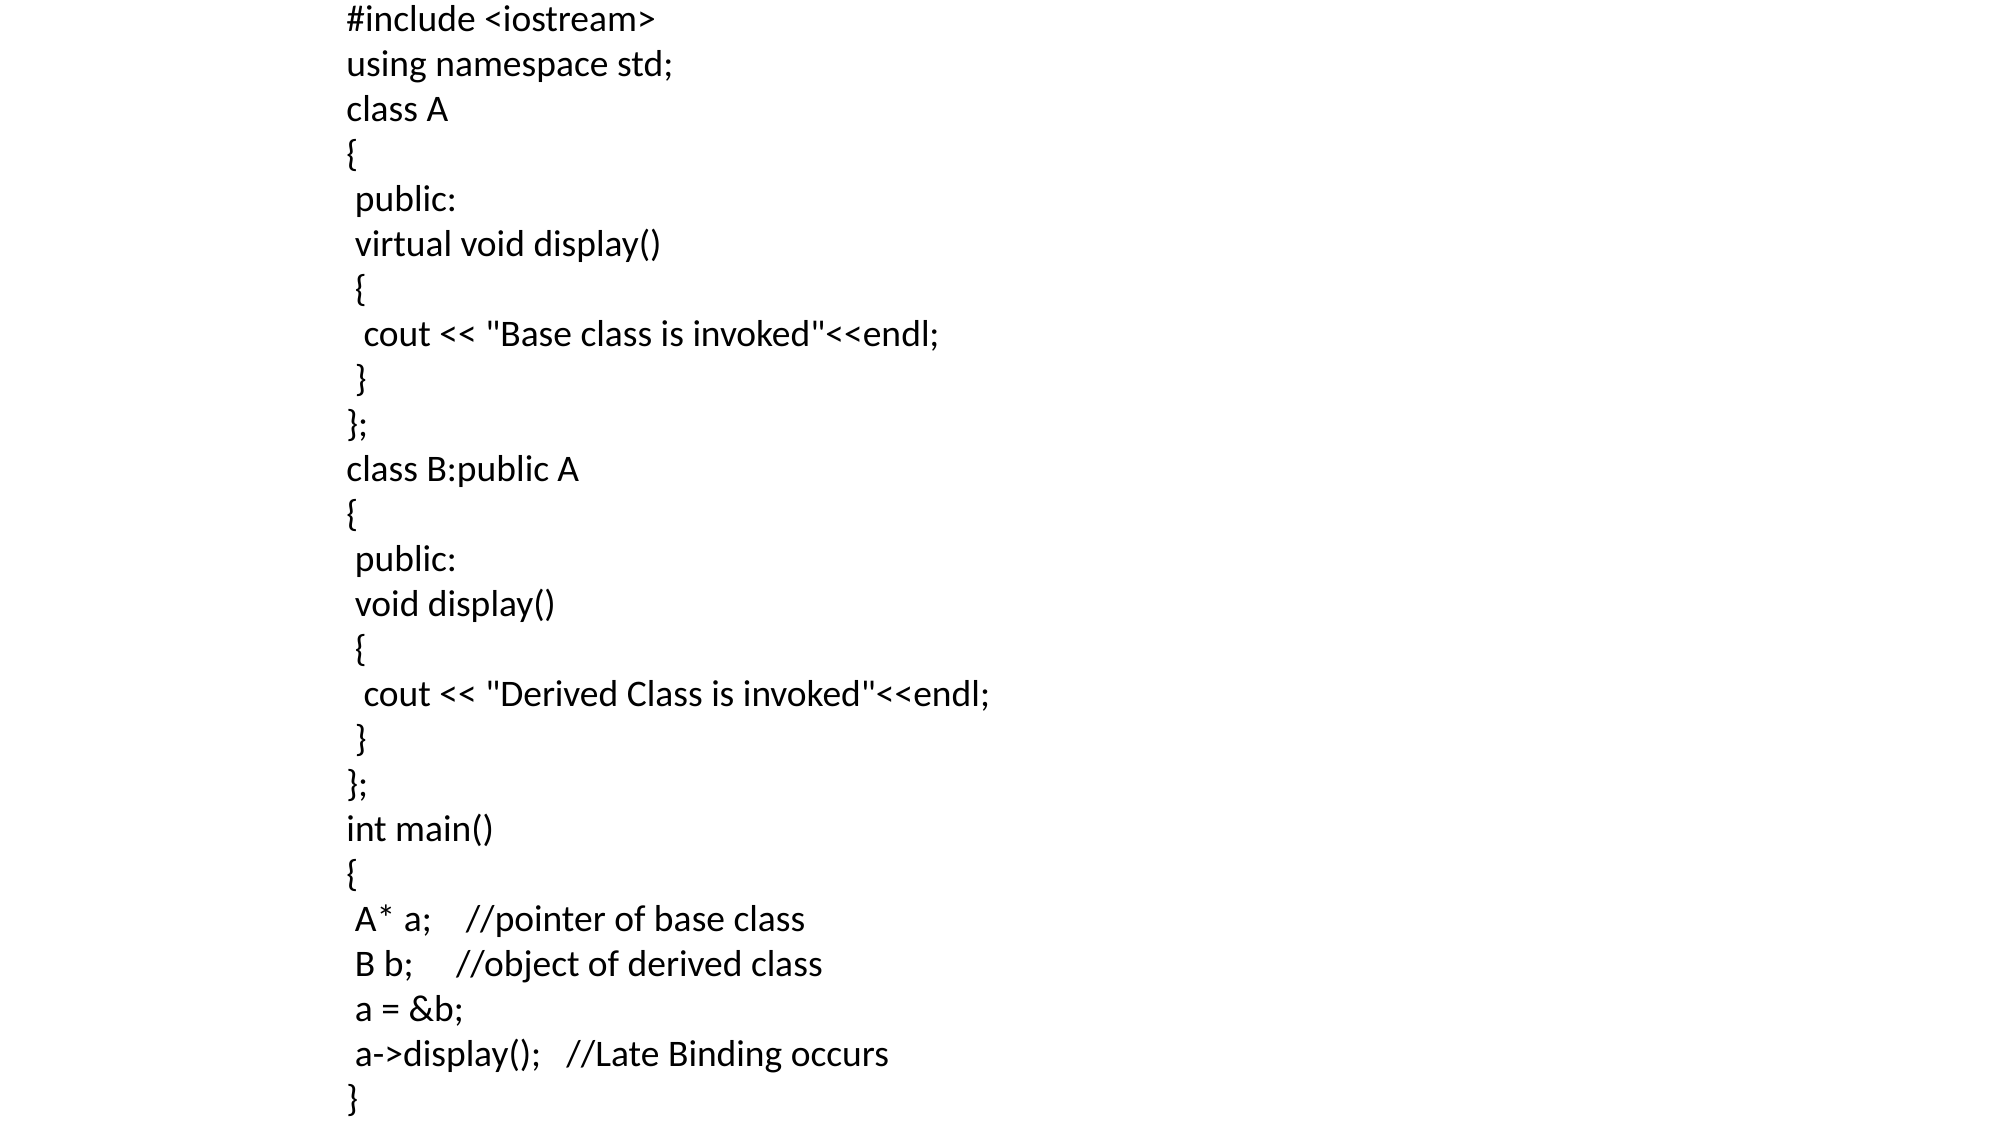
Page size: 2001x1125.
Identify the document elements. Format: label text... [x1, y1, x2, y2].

text_box #include <iostream> using namespace std; class A { public: virtual void display() { cout << "Base class is invoked"<<endl; } }; class B:public A { public: void display() { cout << "Derived Class is invoked"<<endl; } }; int main() { A* a; //pointer of base class B b; //object of derived class a = &b; a->display(); //Late Binding occurs } [331, 0, 1621, 1125]
